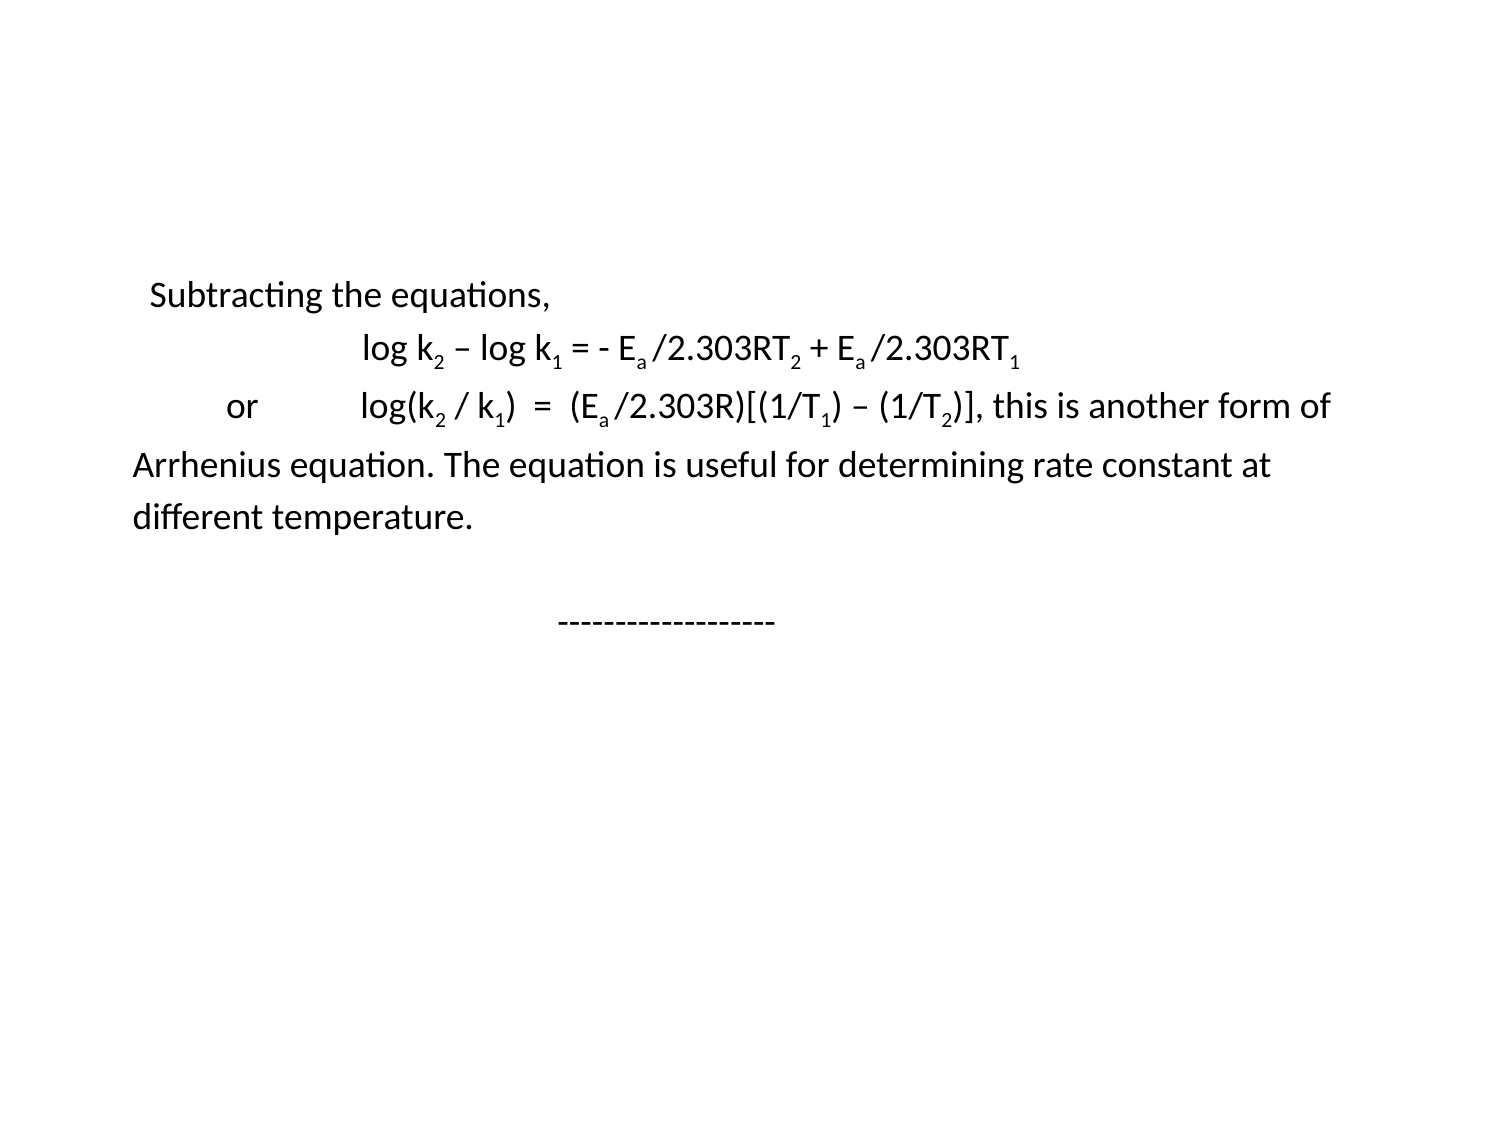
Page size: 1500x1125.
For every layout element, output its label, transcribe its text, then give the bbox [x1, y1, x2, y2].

list Subtracting the equations, log k2 – log k1 = - Ea /2.303RT2 + Ea /2.303RT1 or log(k2 / k1) = (Ea /2.303R)[(1/T1) – (1/T2)], this is another form of Arrhenius equation. The equation is useful for determining rate constant at different temperature. ------------------- [75, 262, 1425, 1005]
